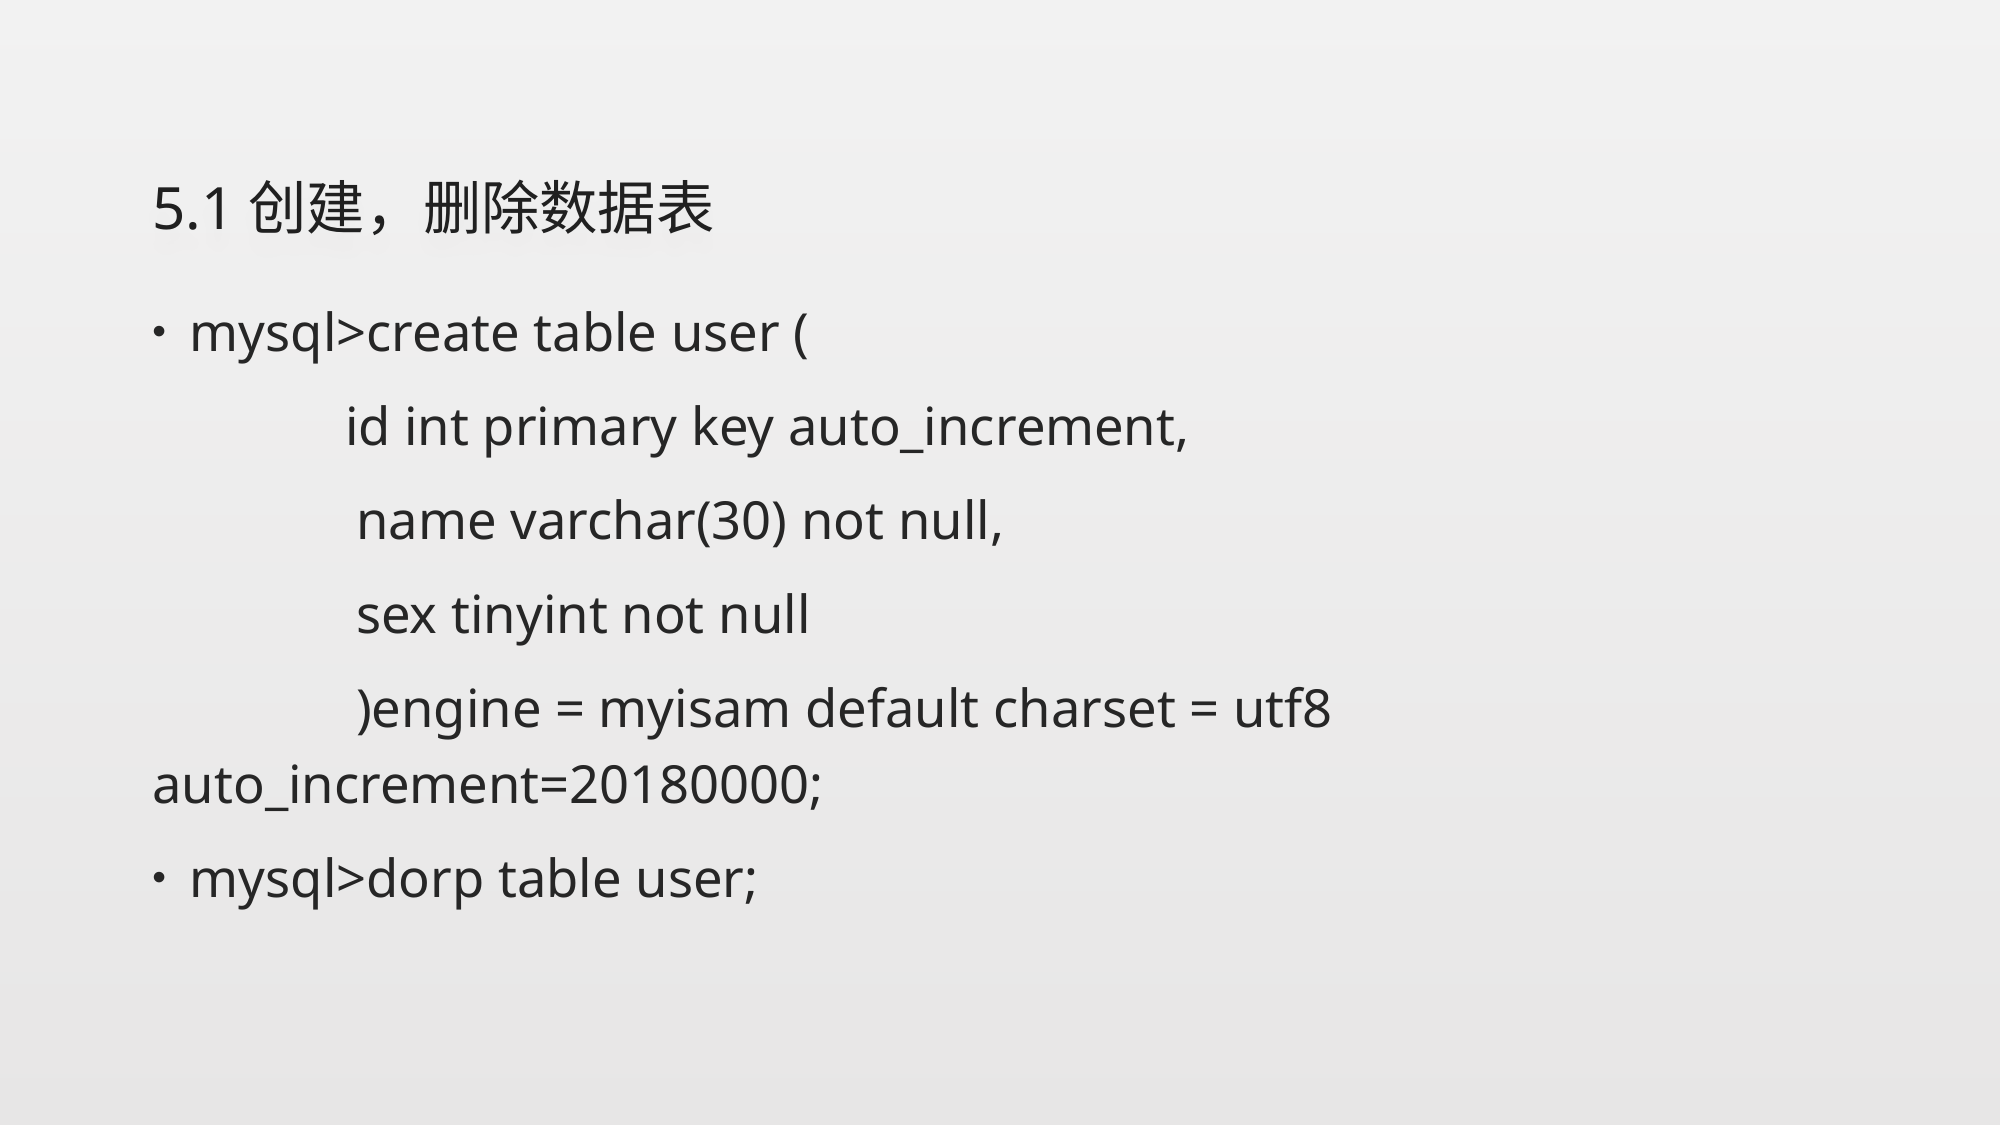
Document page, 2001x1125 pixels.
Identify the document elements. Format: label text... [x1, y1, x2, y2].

list mysql>create table user ( id int primary key auto_increment, name varchar(30) not null, sex tinyint not null )engine = myisam default charset = utf8 auto_increment=20180000; mysql>dorp table user; [137, 279, 1863, 1014]
title 5.1创建，删除数据表 [137, 32, 1863, 250]
